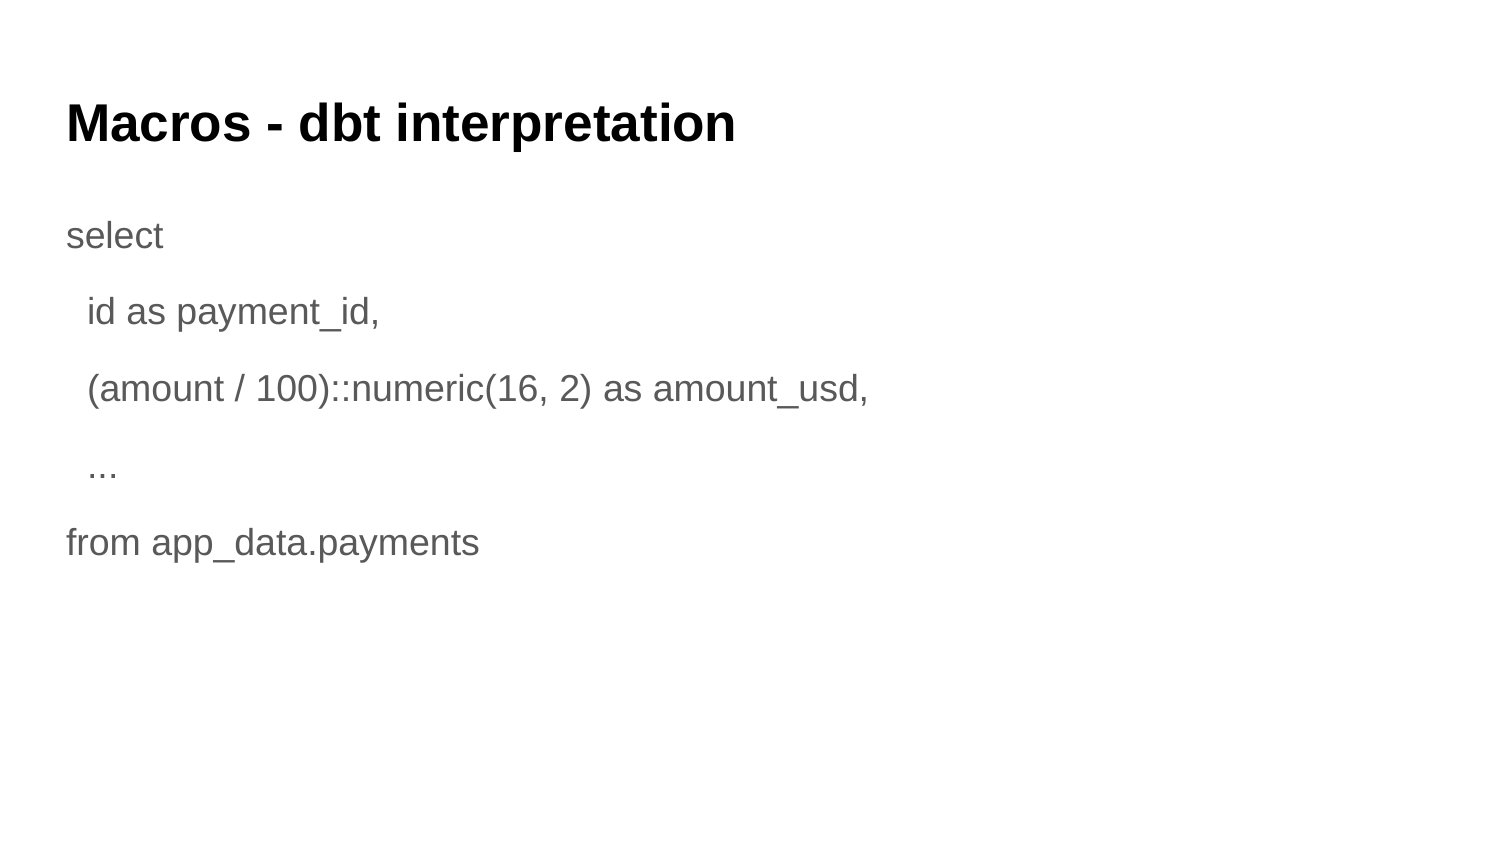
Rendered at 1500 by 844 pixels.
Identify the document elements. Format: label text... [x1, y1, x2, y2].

title Macros - dbt interpretation [51, 72, 1449, 167]
list select id as payment_id, (amount / 100)::numeric(16, 2) as amount_usd, ... from app_data.payments [51, 189, 1449, 750]
